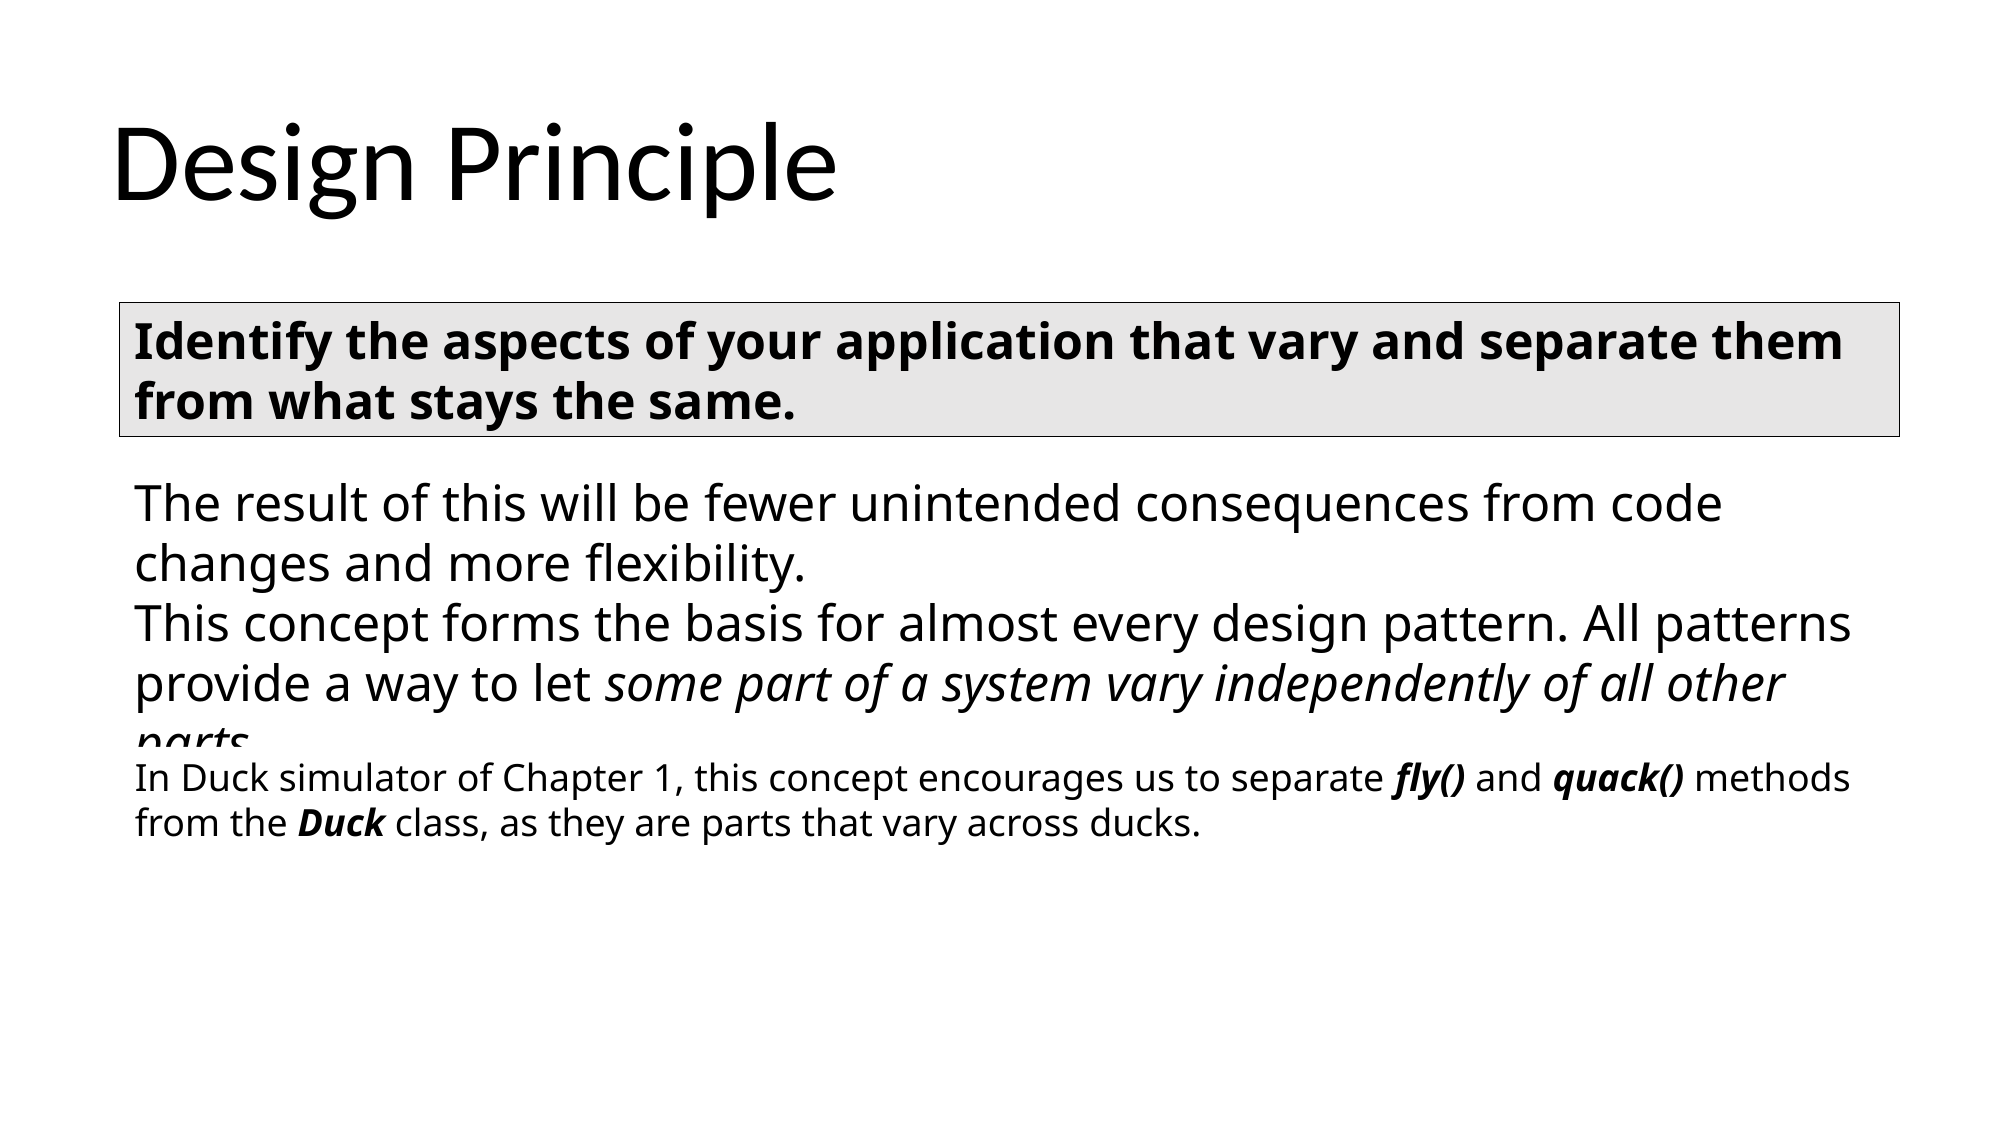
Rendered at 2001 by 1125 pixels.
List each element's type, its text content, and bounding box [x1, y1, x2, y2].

text_box Identify the aspects of your application that vary and separate them from what stays the same. [119, 302, 1900, 437]
text_box In Duck simulator of Chapter 1, this concept encourages us to separate fly() and quack() methods from the Duck class, as they are parts that vary across ducks. [119, 746, 1900, 852]
text_box The result of this will be fewer unintended consequences from code changes and more flexibility. This concept forms the basis for almost every design pattern. All patterns provide a way to let some part of a system vary independently of all other parts. [119, 463, 1900, 746]
text_box Design Principle [96, 80, 856, 231]
